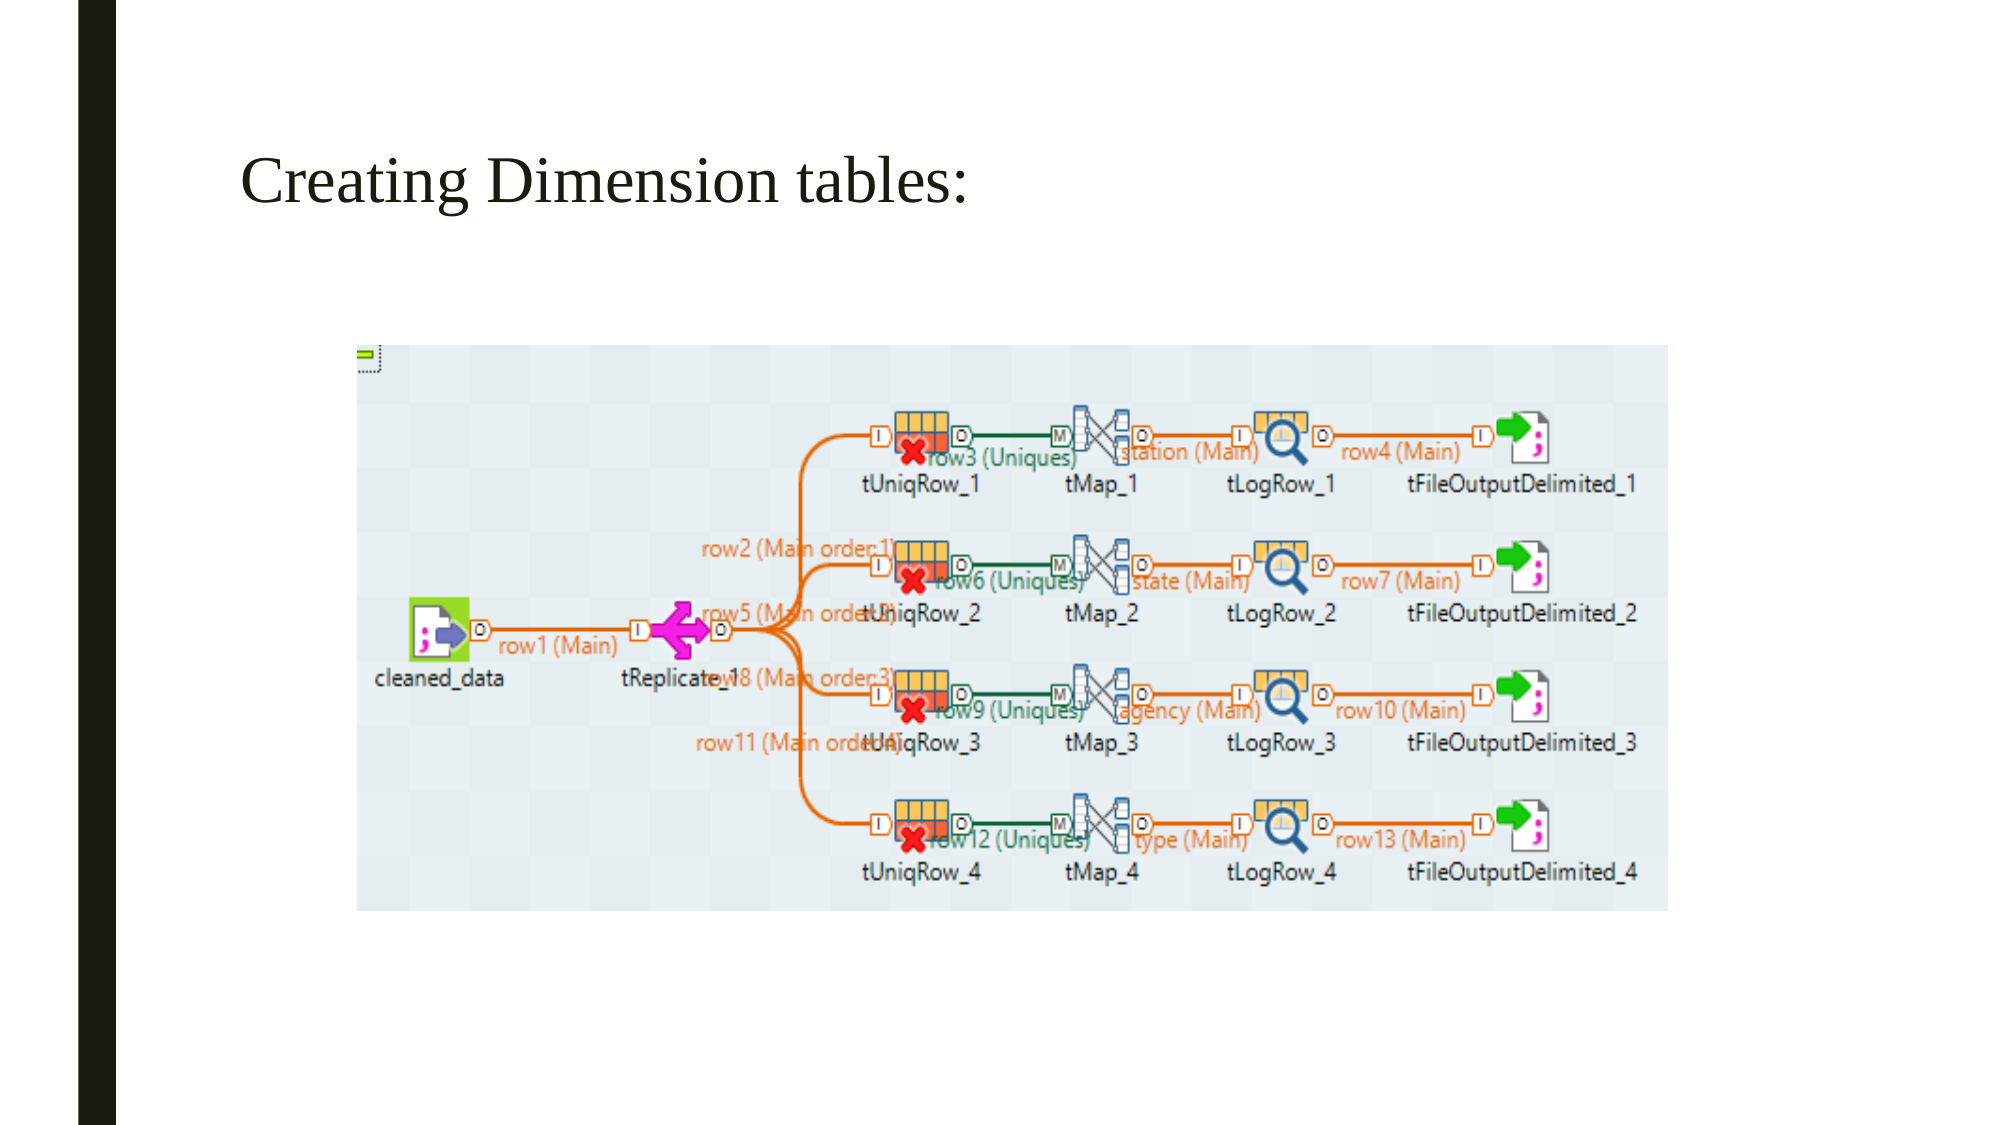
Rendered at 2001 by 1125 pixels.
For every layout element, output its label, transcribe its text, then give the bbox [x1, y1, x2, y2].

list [357, 345, 1668, 911]
title Creating Dimension tables: [225, 137, 1800, 1029]
